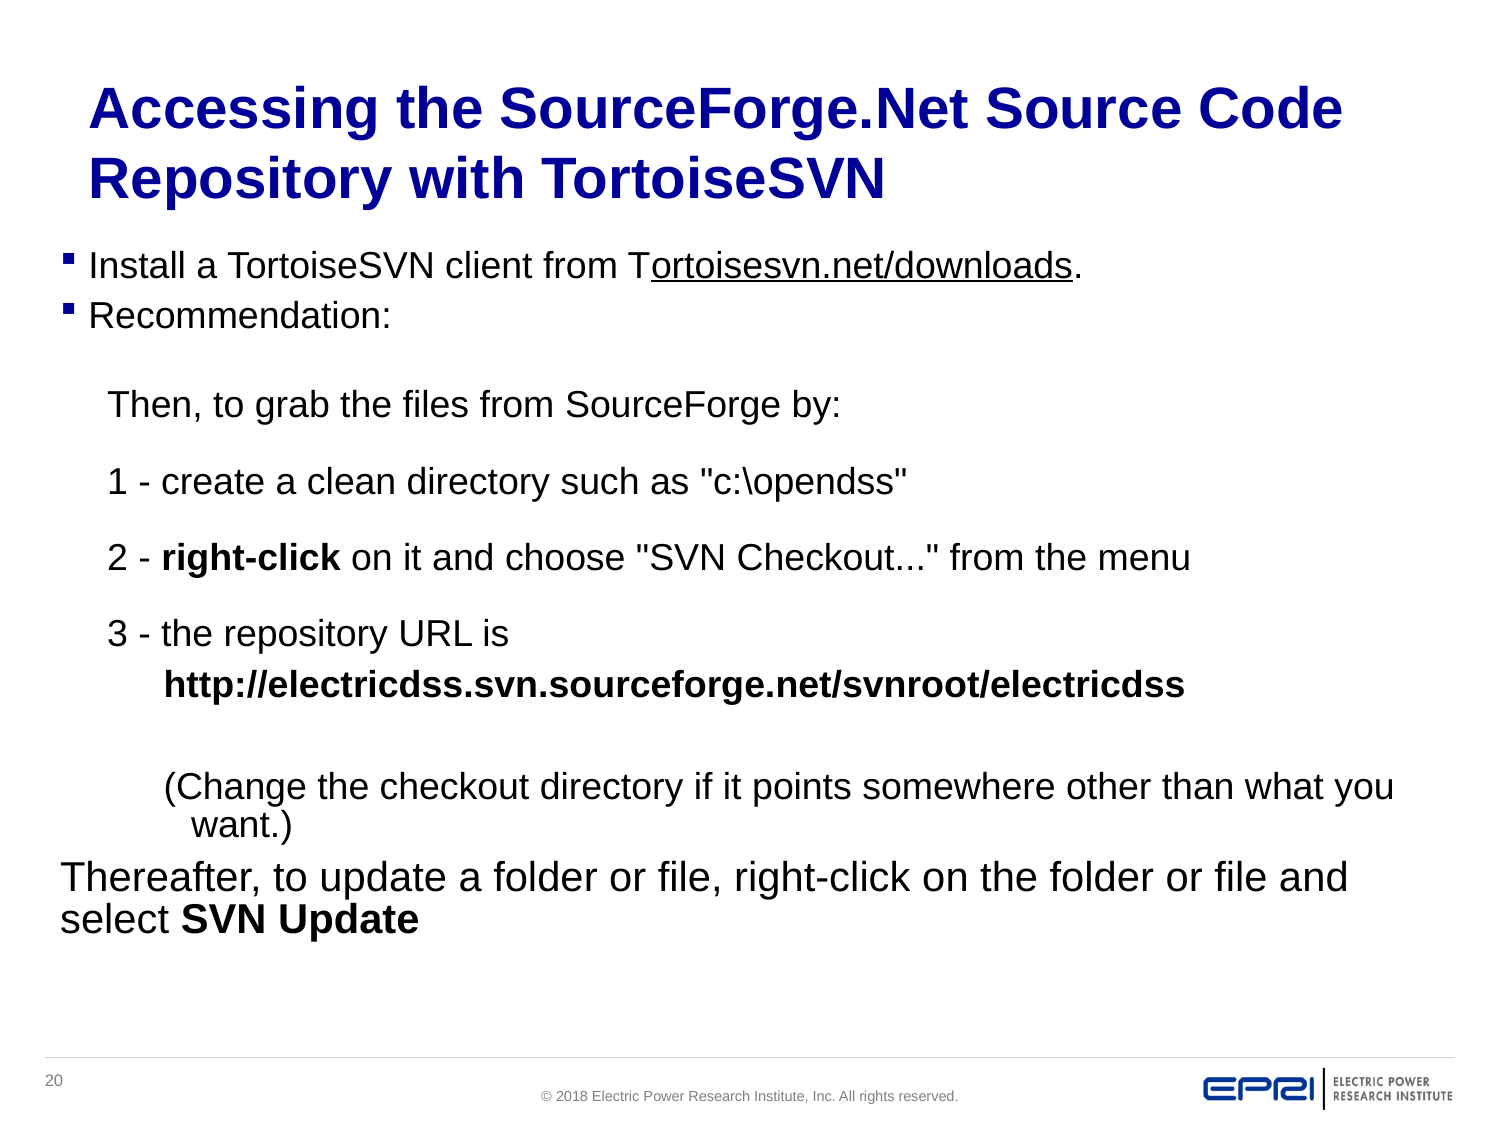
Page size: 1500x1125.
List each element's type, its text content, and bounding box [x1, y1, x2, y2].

title Accessing the SourceForge.Net Source Code Repository with TortoiseSVN [73, 62, 1425, 239]
list Install a TortoiseSVN client from Tortoisesvn.net/downloads. Recommendation: Then, to grab the files from SourceForge by: 1 - create a clean directory such as "c:\opendss" 2 - right-click on it and choose "SVN Checkout..." from the menu 3 - the repository URL is http://electricdss.svn.sourceforge.net/svnroot/electricdss (Change the checkout directory if it points somewhere other than what you want.) Thereafter, to update a folder or file, right-click on the folder or file and select SVN Update [44, 239, 1456, 1125]
